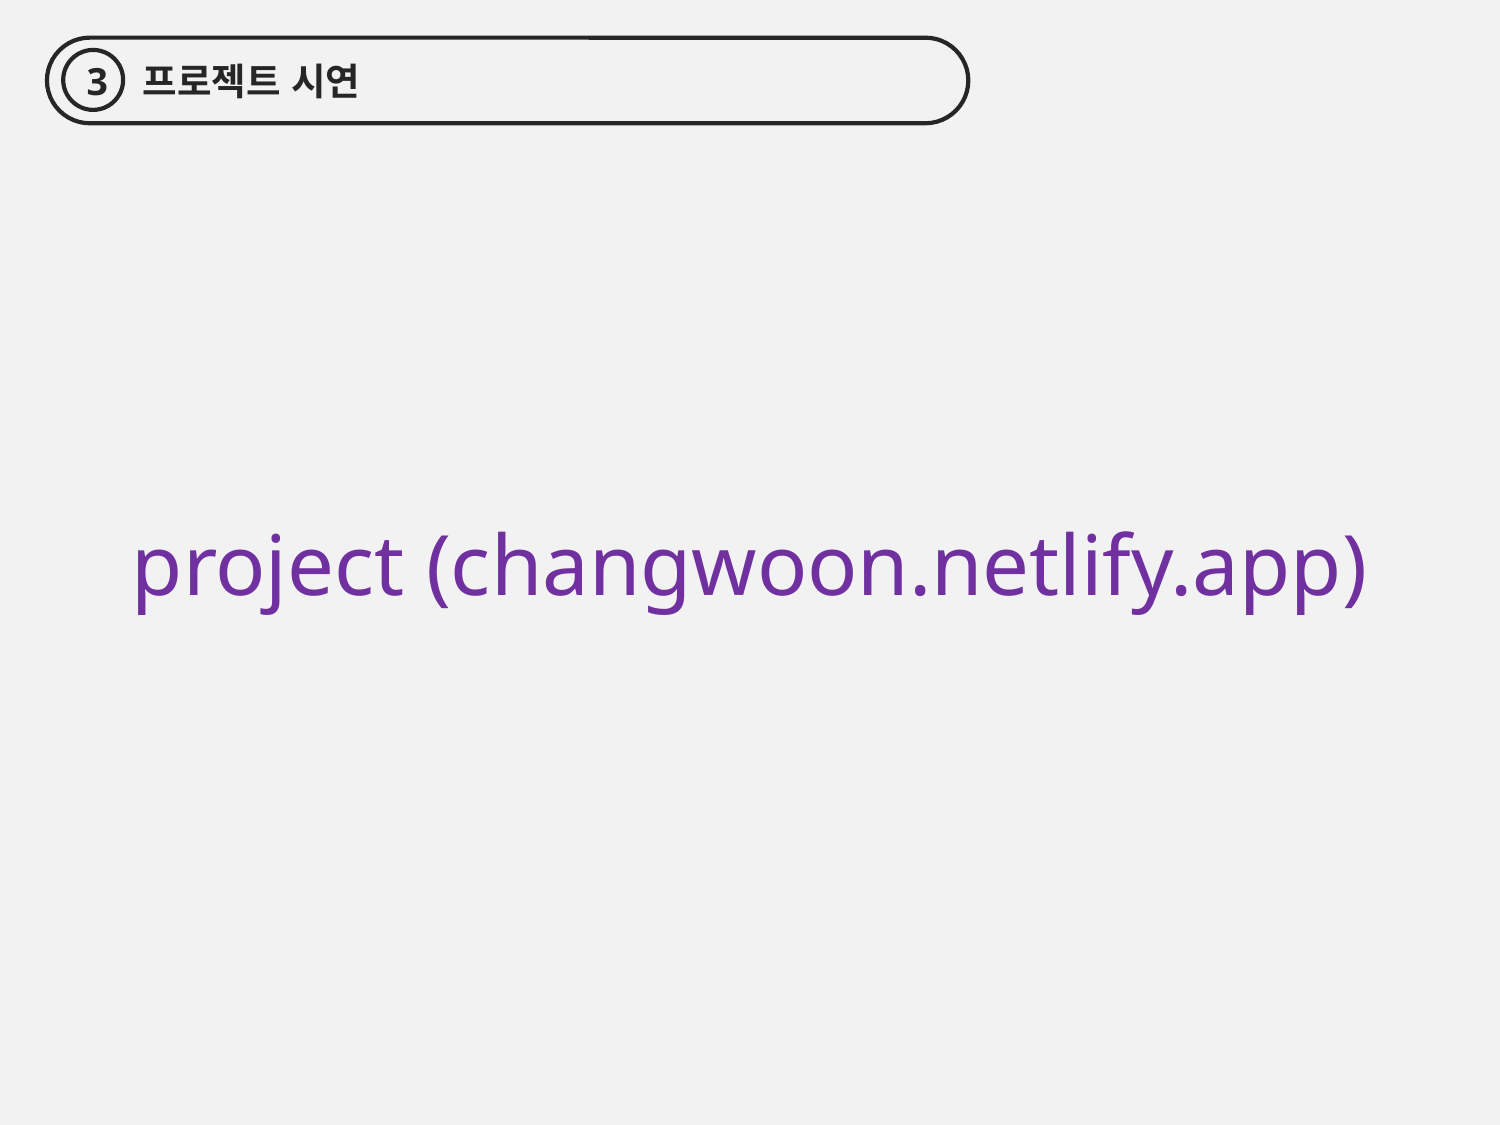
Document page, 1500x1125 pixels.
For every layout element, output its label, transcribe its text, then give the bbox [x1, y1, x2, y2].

text_box 프로젝트 시연 [44, 35, 971, 126]
text_box project (changwoon.netlify.app) [117, 504, 1383, 620]
text_box 3 [61, 47, 126, 112]
